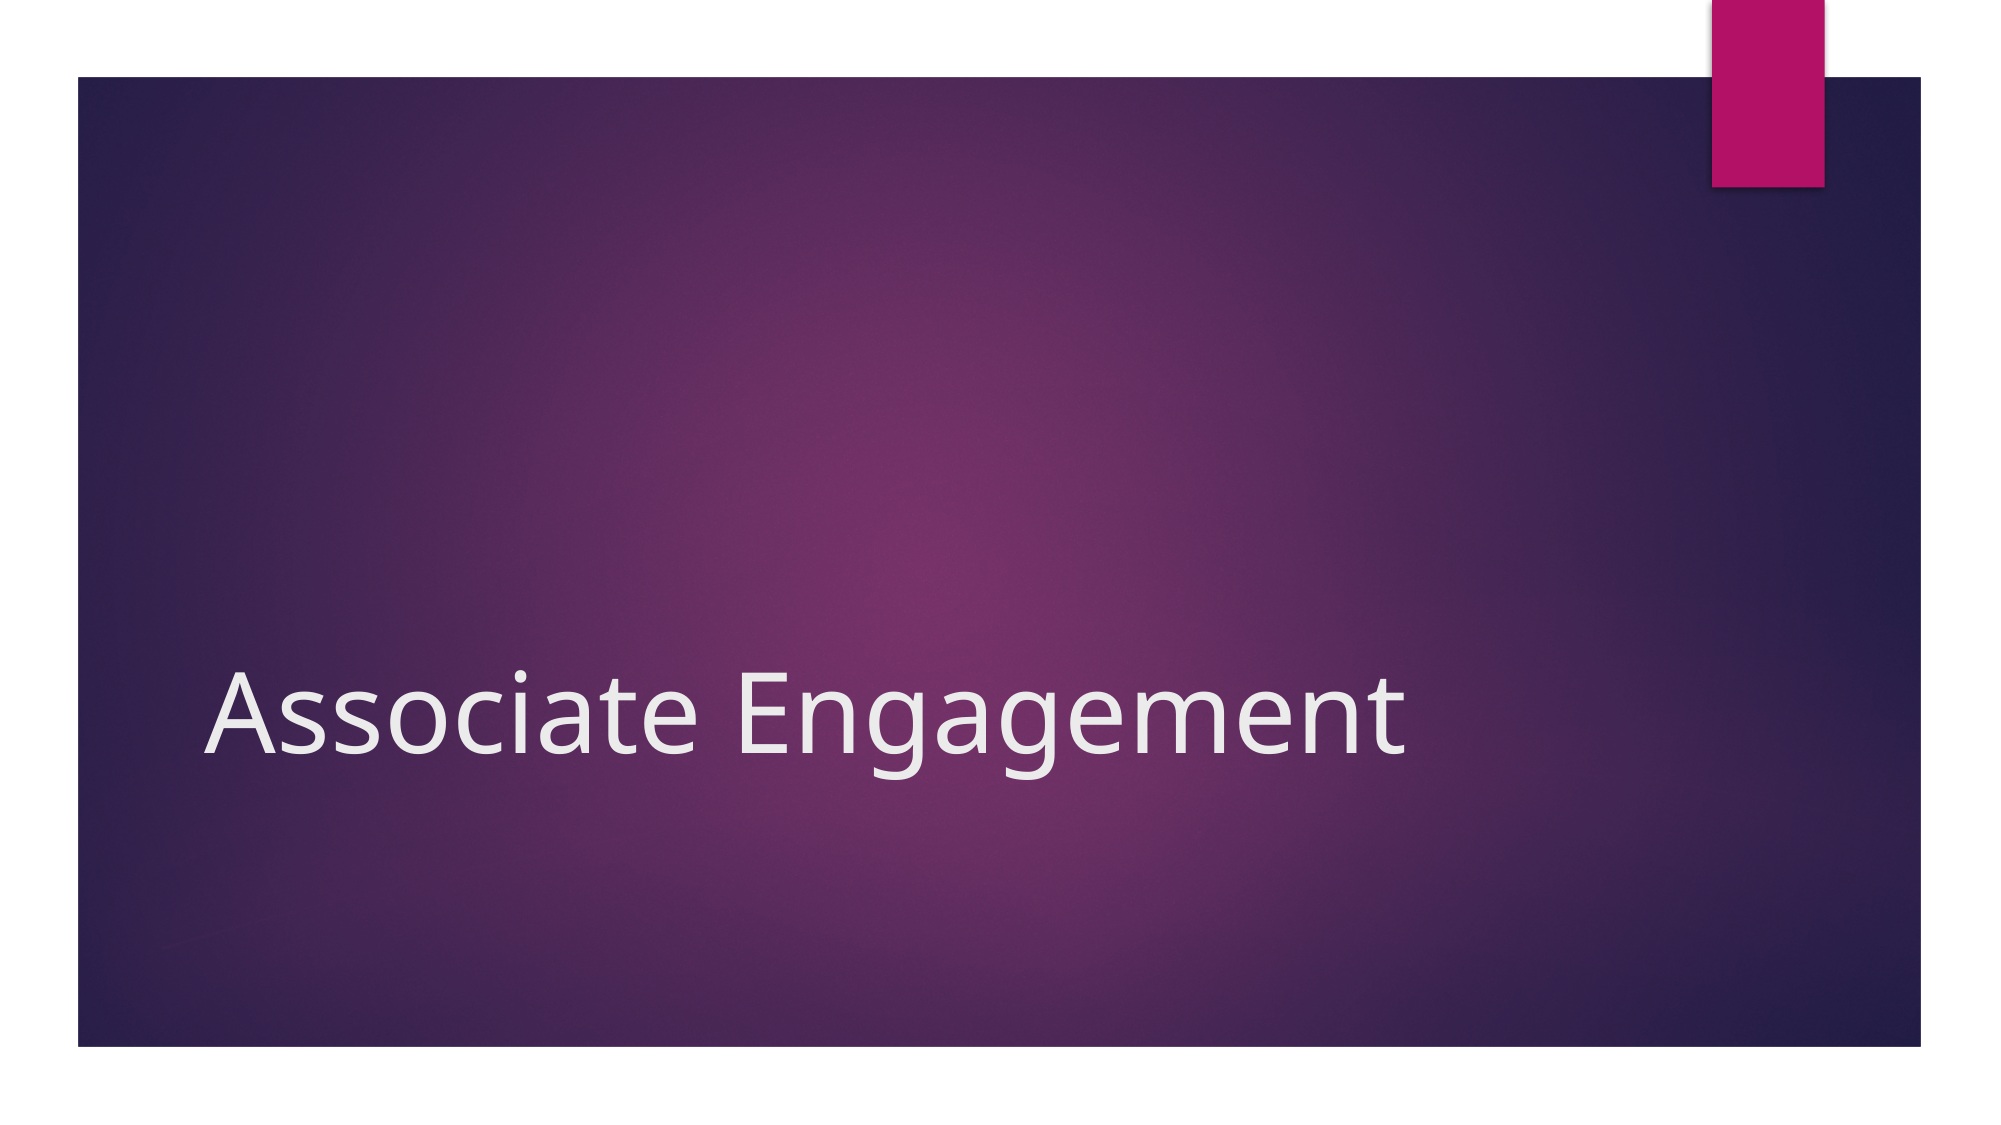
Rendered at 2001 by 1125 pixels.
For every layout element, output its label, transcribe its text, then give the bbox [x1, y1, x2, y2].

title Associate Engagement [189, 344, 1638, 784]
